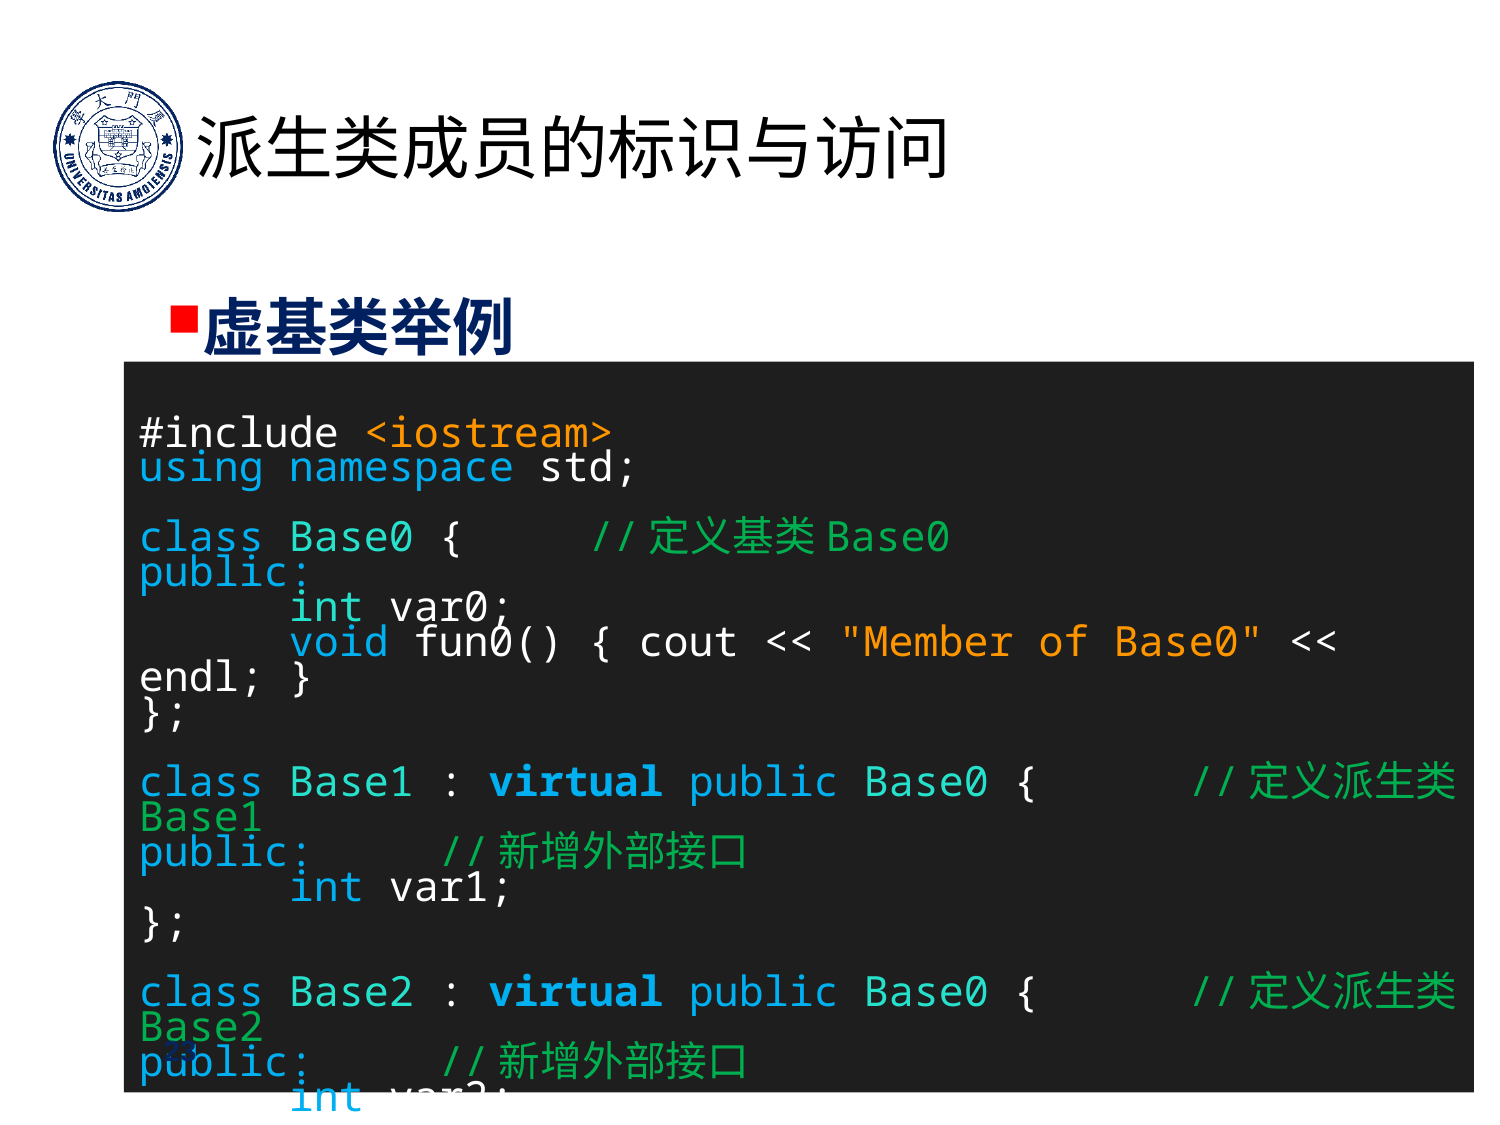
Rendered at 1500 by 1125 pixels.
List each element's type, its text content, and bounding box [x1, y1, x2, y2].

picture [53, 81, 180, 212]
text_box #include <iostream> using namespace std; class Base0 { //定义基类Base0 public: int var0; void fun0() { cout << "Member of Base0" << endl; } }; class Base1 : virtual public Base0 { //定义派生类Base1 public: //新增外部接口 int var1; }; class Base2 : virtual public Base0 { //定义派生类Base2 public: //新增外部接口 int var2; }; [123, 361, 1474, 1093]
text_box 虚基类举例 [151, 265, 1446, 361]
slide_number 23 [148, 1024, 462, 1101]
text_box 派生类成员的标识与访问 [180, 77, 1475, 225]
